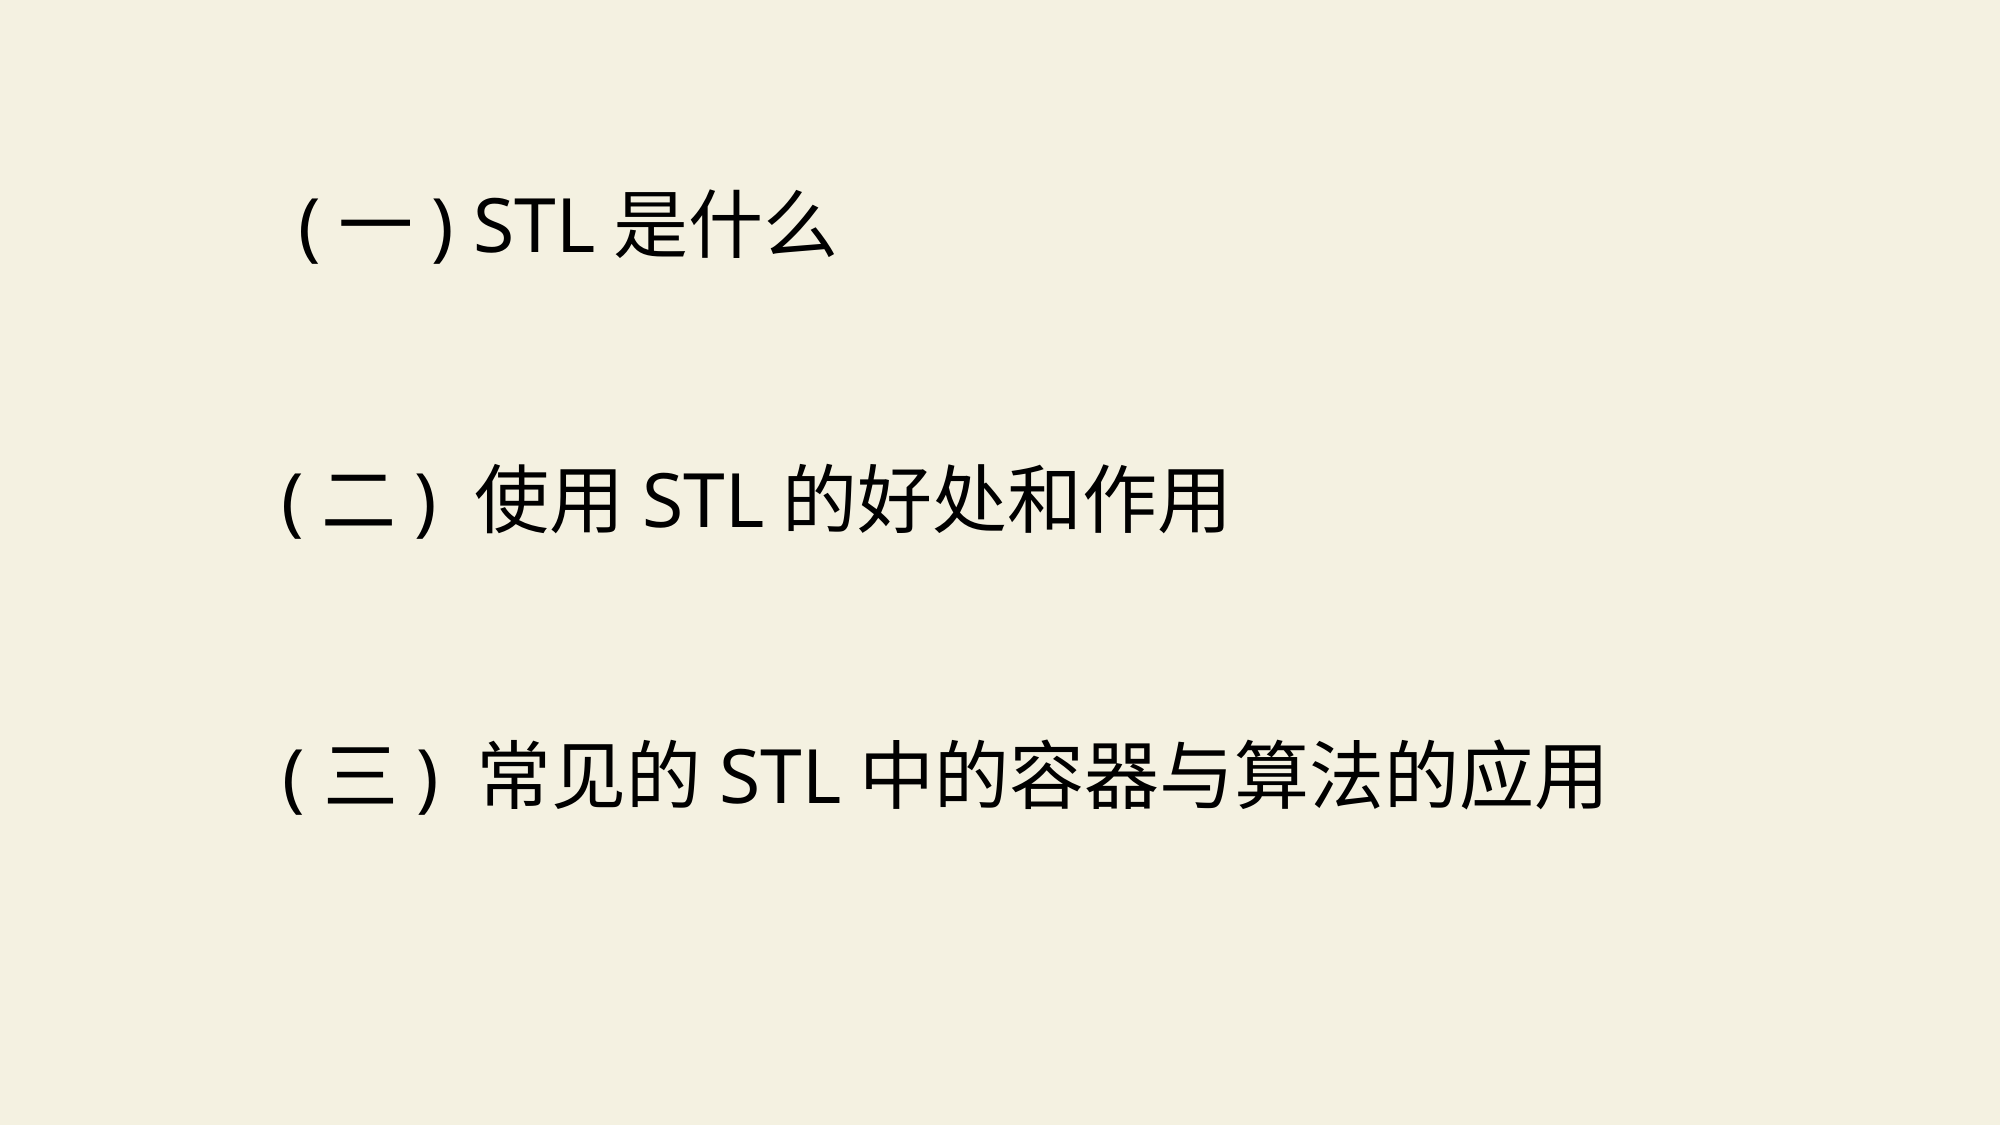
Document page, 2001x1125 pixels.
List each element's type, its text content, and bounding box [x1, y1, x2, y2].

text_box (二) 使用STL的好处和作用 [266, 445, 1248, 550]
text_box (三) 常见的STL中的容器与算法的应用 [268, 720, 1625, 826]
text_box (一) STL是什么 [283, 169, 871, 275]
